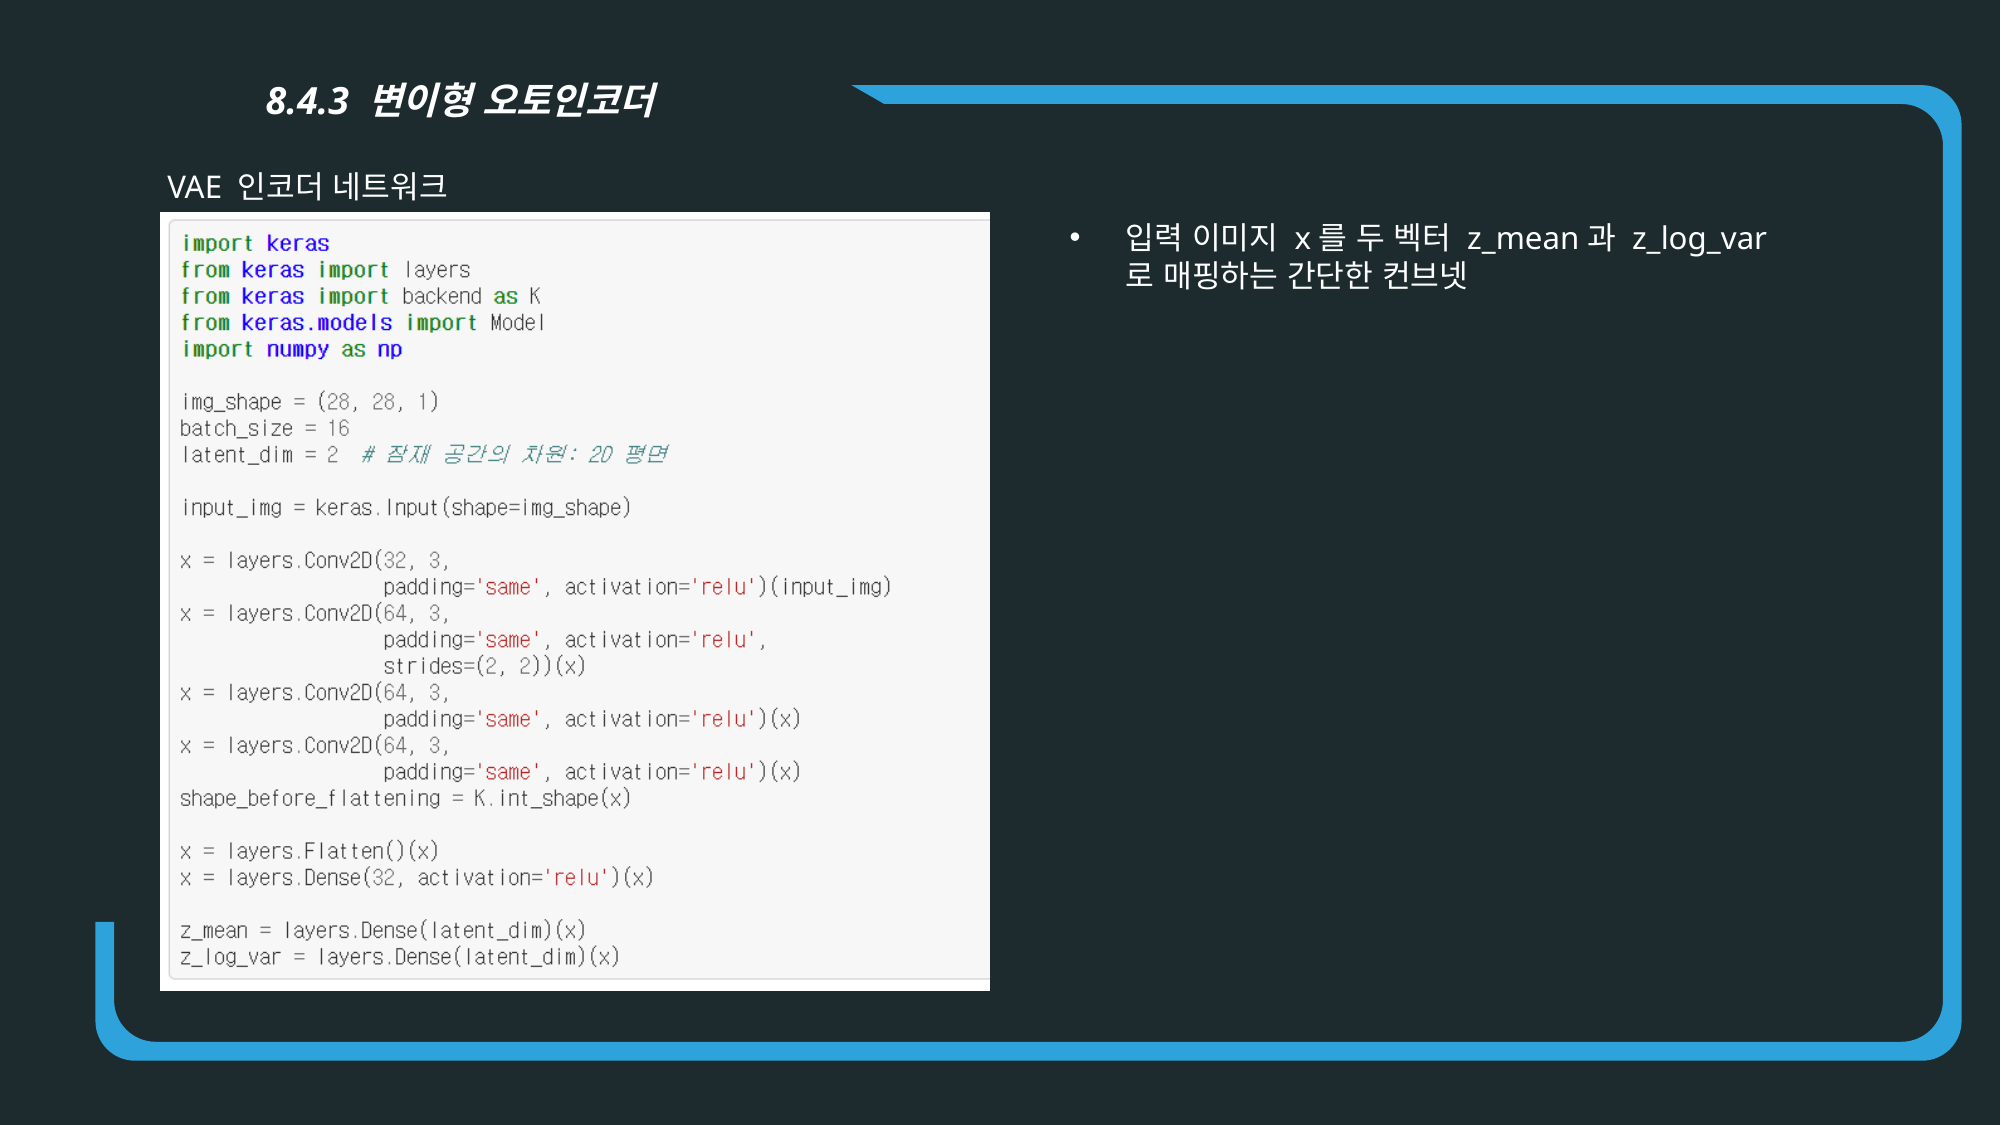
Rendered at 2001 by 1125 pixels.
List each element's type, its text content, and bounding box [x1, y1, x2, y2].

text_box 입력 이미지 x를 두 벡터 z_mean과 z_log_var로 매핑하는 간단한 컨브넷 [1054, 211, 1810, 301]
text_box 8.4.3 변이형 오토인코더 [0, 46, 954, 130]
text_box VAE 인코더 네트워크 [152, 159, 1810, 212]
text_box [94, 84, 1963, 1062]
picture [160, 212, 990, 991]
